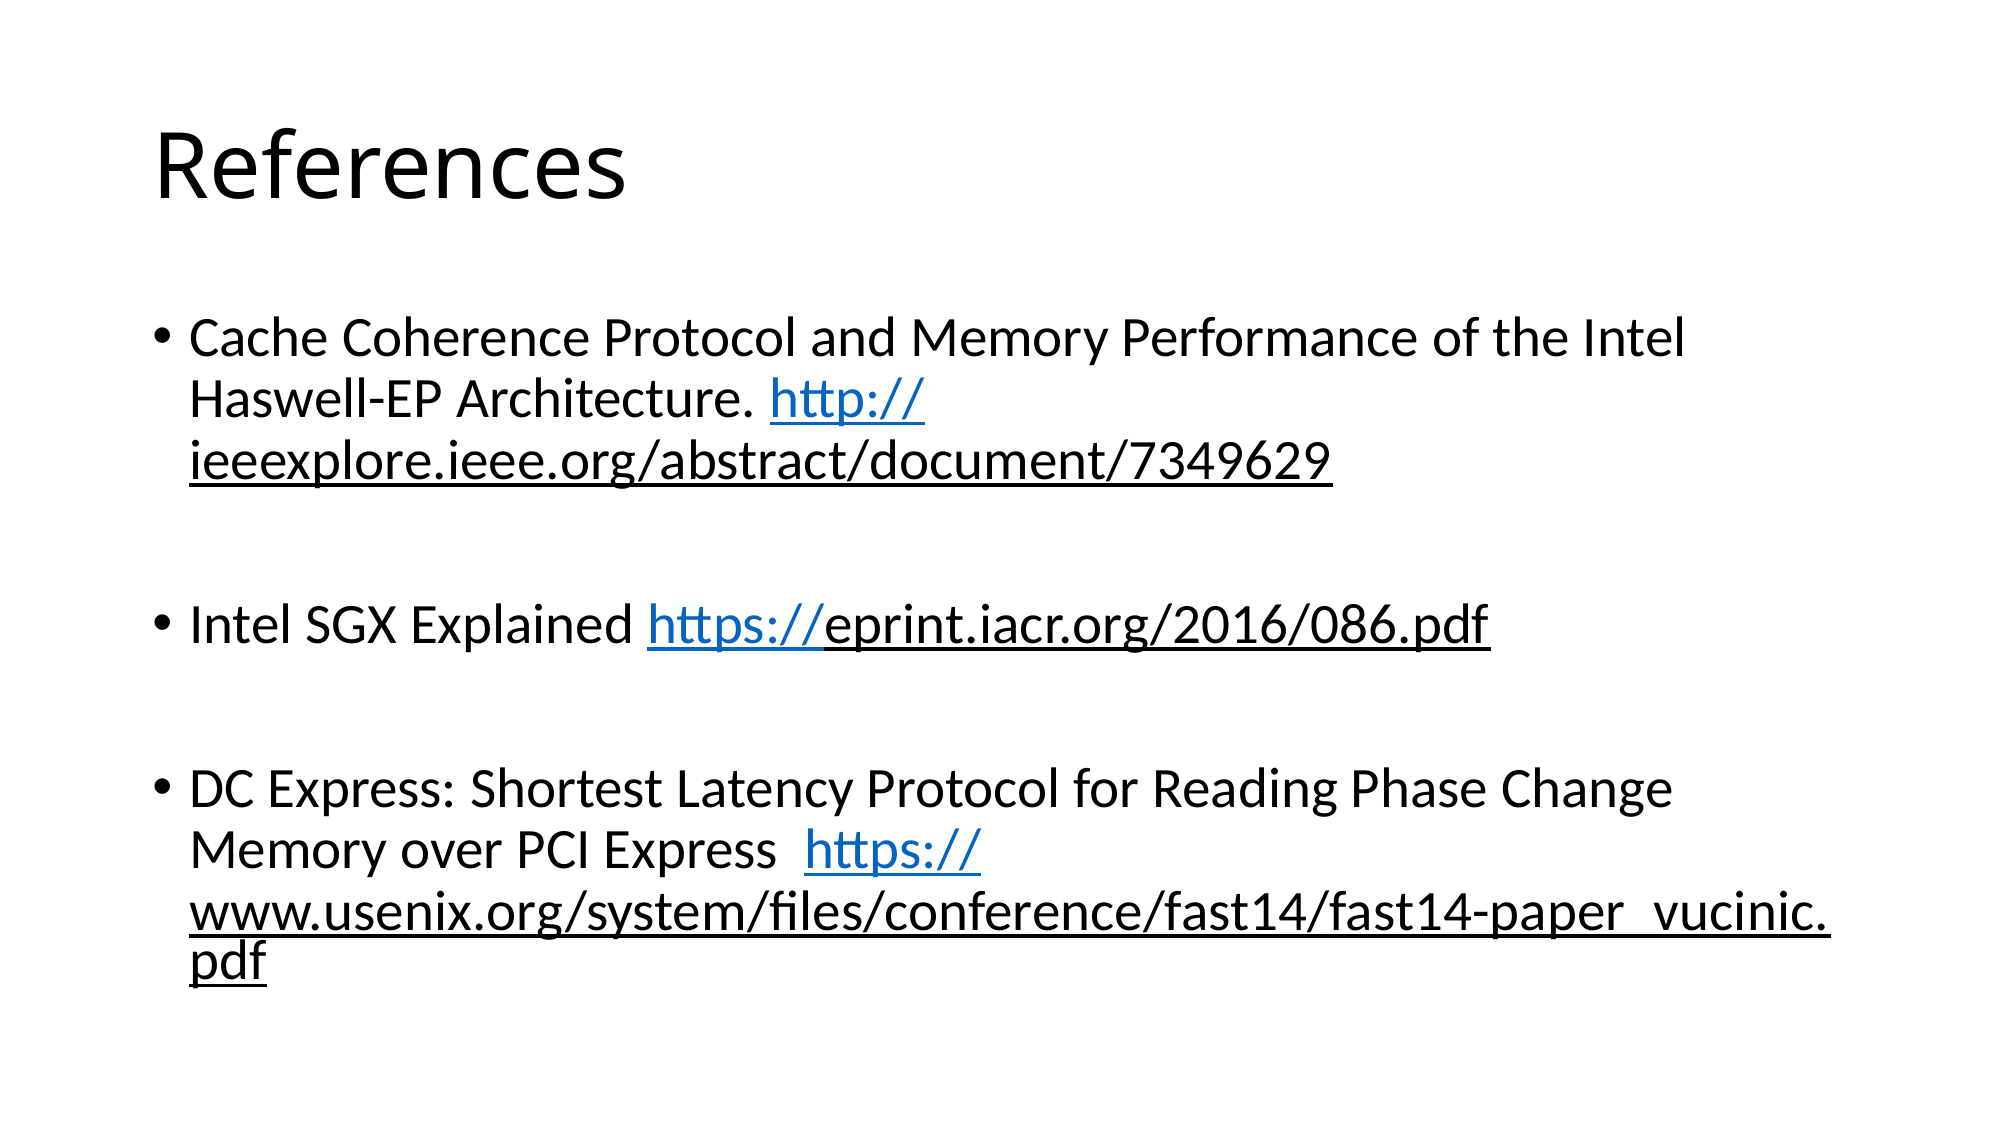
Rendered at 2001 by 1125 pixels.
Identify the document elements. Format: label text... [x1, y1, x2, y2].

title References [137, 59, 1863, 278]
list Cache Coherence Protocol and Memory Performance of the Intel Haswell-EP Architecture. http://ieeexplore.ieee.org/abstract/document/7349629 Intel SGX Explained https://eprint.iacr.org/2016/086.pdf DC Express: Shortest Latency Protocol for Reading Phase Change Memory over PCI Express https://www.usenix.org/system/files/conference/fast14/fast14-paper_vucinic.pdf [137, 299, 1863, 1014]
